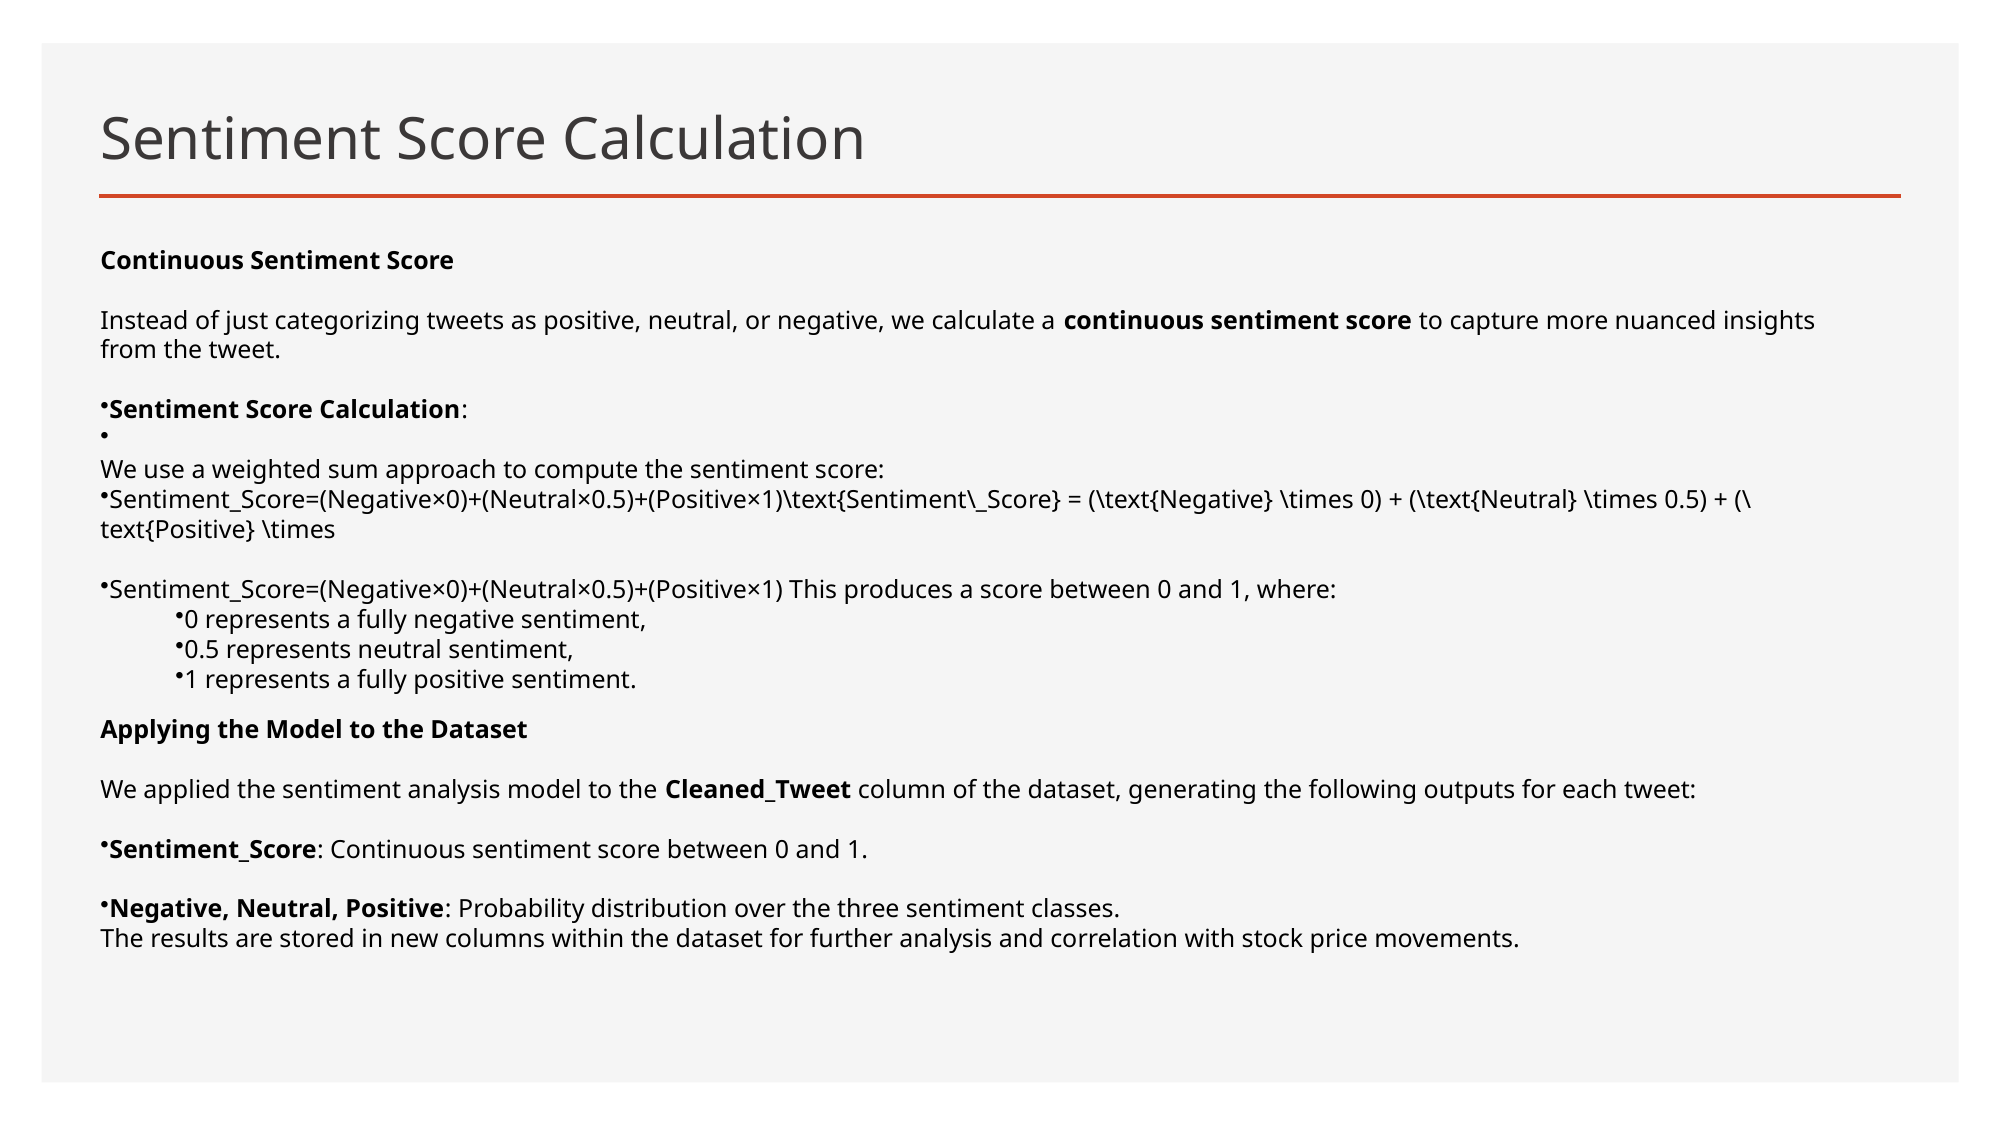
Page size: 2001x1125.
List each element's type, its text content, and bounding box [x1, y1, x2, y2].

title Sentiment Score Calculation [85, 73, 1214, 179]
list Continuous Sentiment Score Instead of just categorizing tweets as positive, neutral, or negative, we calculate a continuous sentiment score to capture more nuanced insights from the tweet. Sentiment Score Calculation: We use a weighted sum approach to compute the sentiment score: Sentiment_Score=(Negative×0)+(Neutral×0.5)+(Positive×1)\text{Sentiment\_Score} = (\text{Negative} \times 0) + (\text{Neutral} \times 0.5) + (\text{Positive} \times Sentiment_Score=(Negative×0)+(Neutral×0.5)+(Positive×1) This produces a score between 0 and 1, where: 0 represents a fully negative sentiment, 0.5 represents neutral sentiment, 1 represents a fully positive sentiment. Applying the Model to the Dataset We applied the sentiment analysis model to the Cleaned_Tweet column of the dataset, generating the following outputs for each tweet: Sentiment_Score: Continuous sentiment score between 0 and 1. Negative, Neutral, Positive: Probability distribution over the three sentiment classes. The results are stored in new columns within the dataset for further analysis and correlation with stock price movements. [85, 236, 1837, 961]
